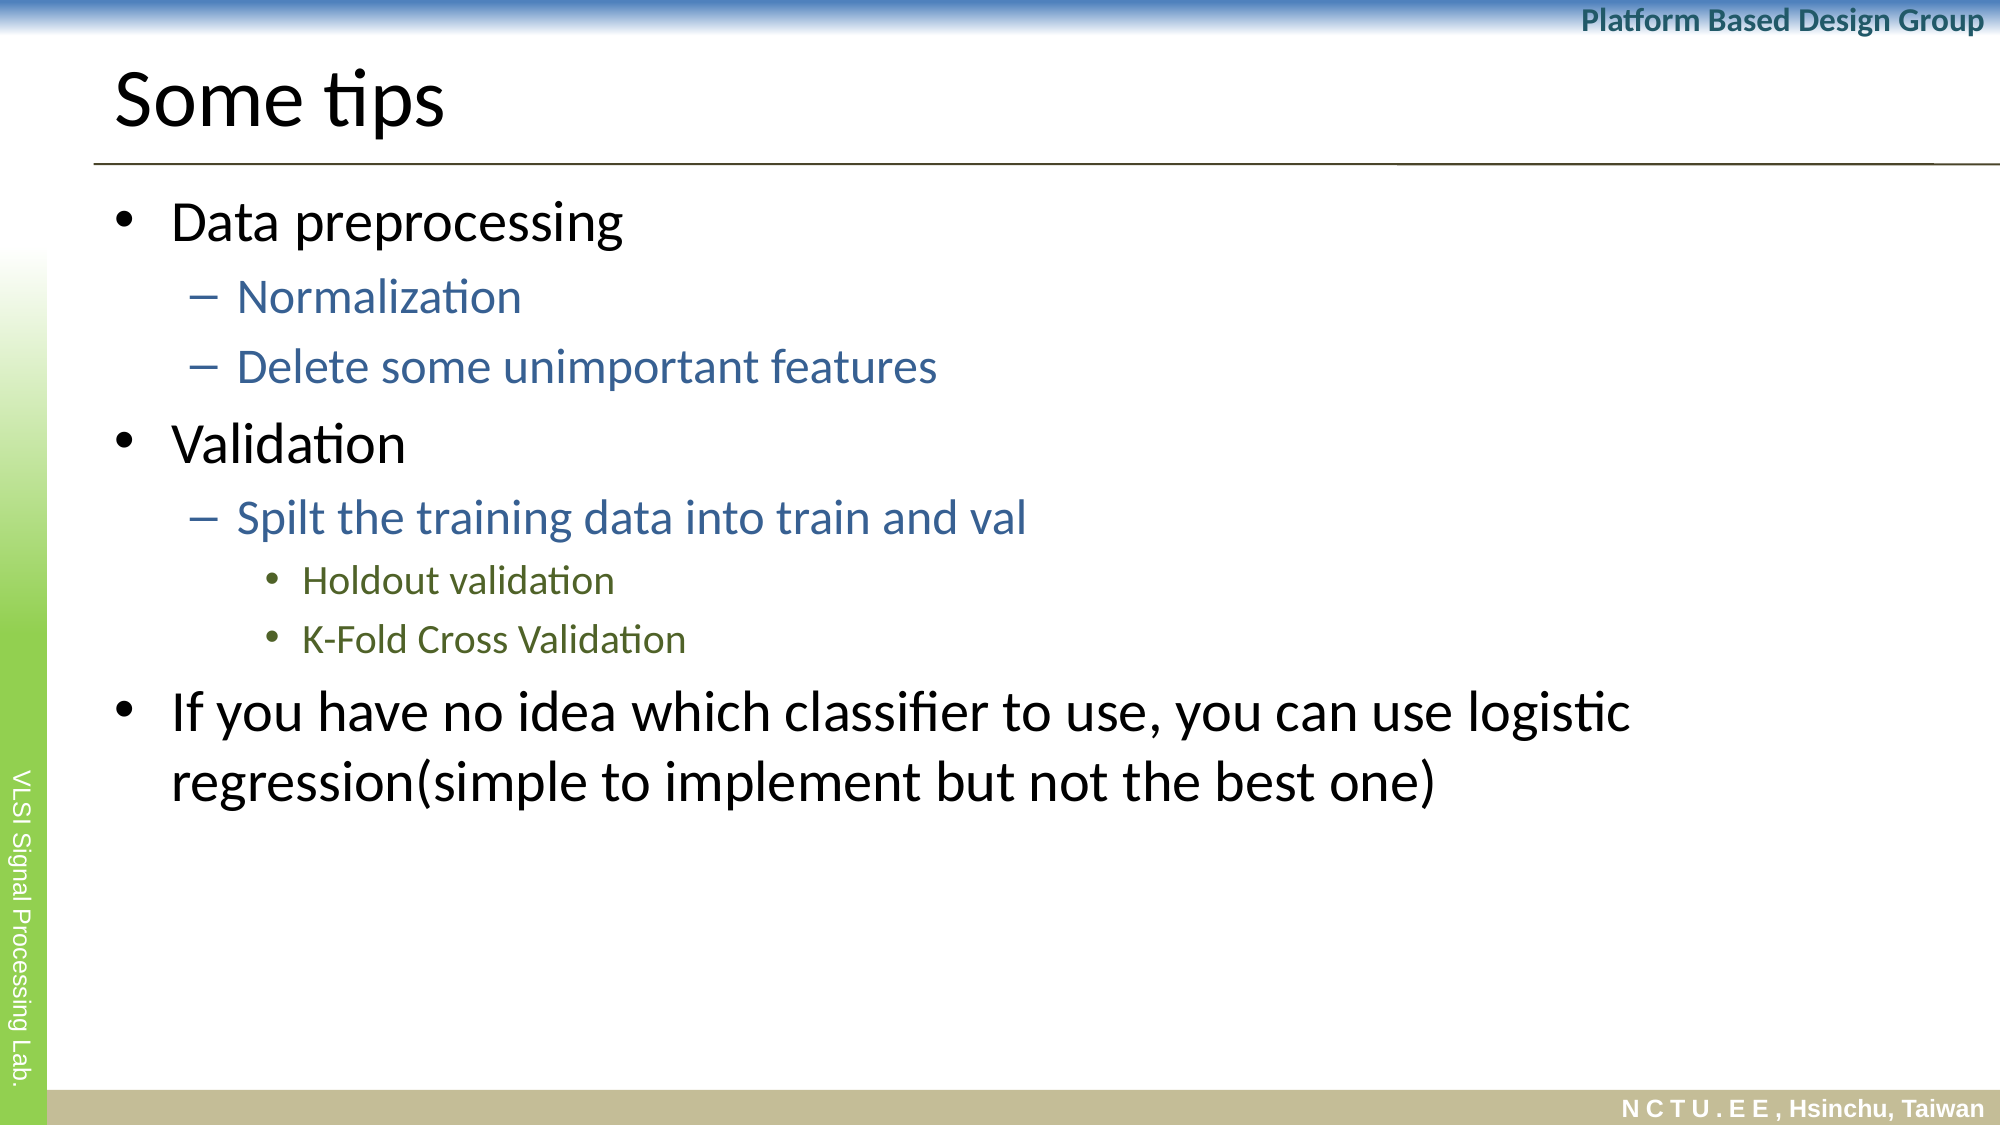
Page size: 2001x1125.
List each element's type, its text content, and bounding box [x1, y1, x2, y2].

title Some tips [99, 44, 1901, 141]
list Data preprocessing Normalization Delete some unimportant features Validation Spilt the training data into train and val Holdout validation K-Fold Cross Validation If you have no idea which classifier to use, you can use logistic regression(simple to implement but not the best one) [99, 175, 1901, 1006]
